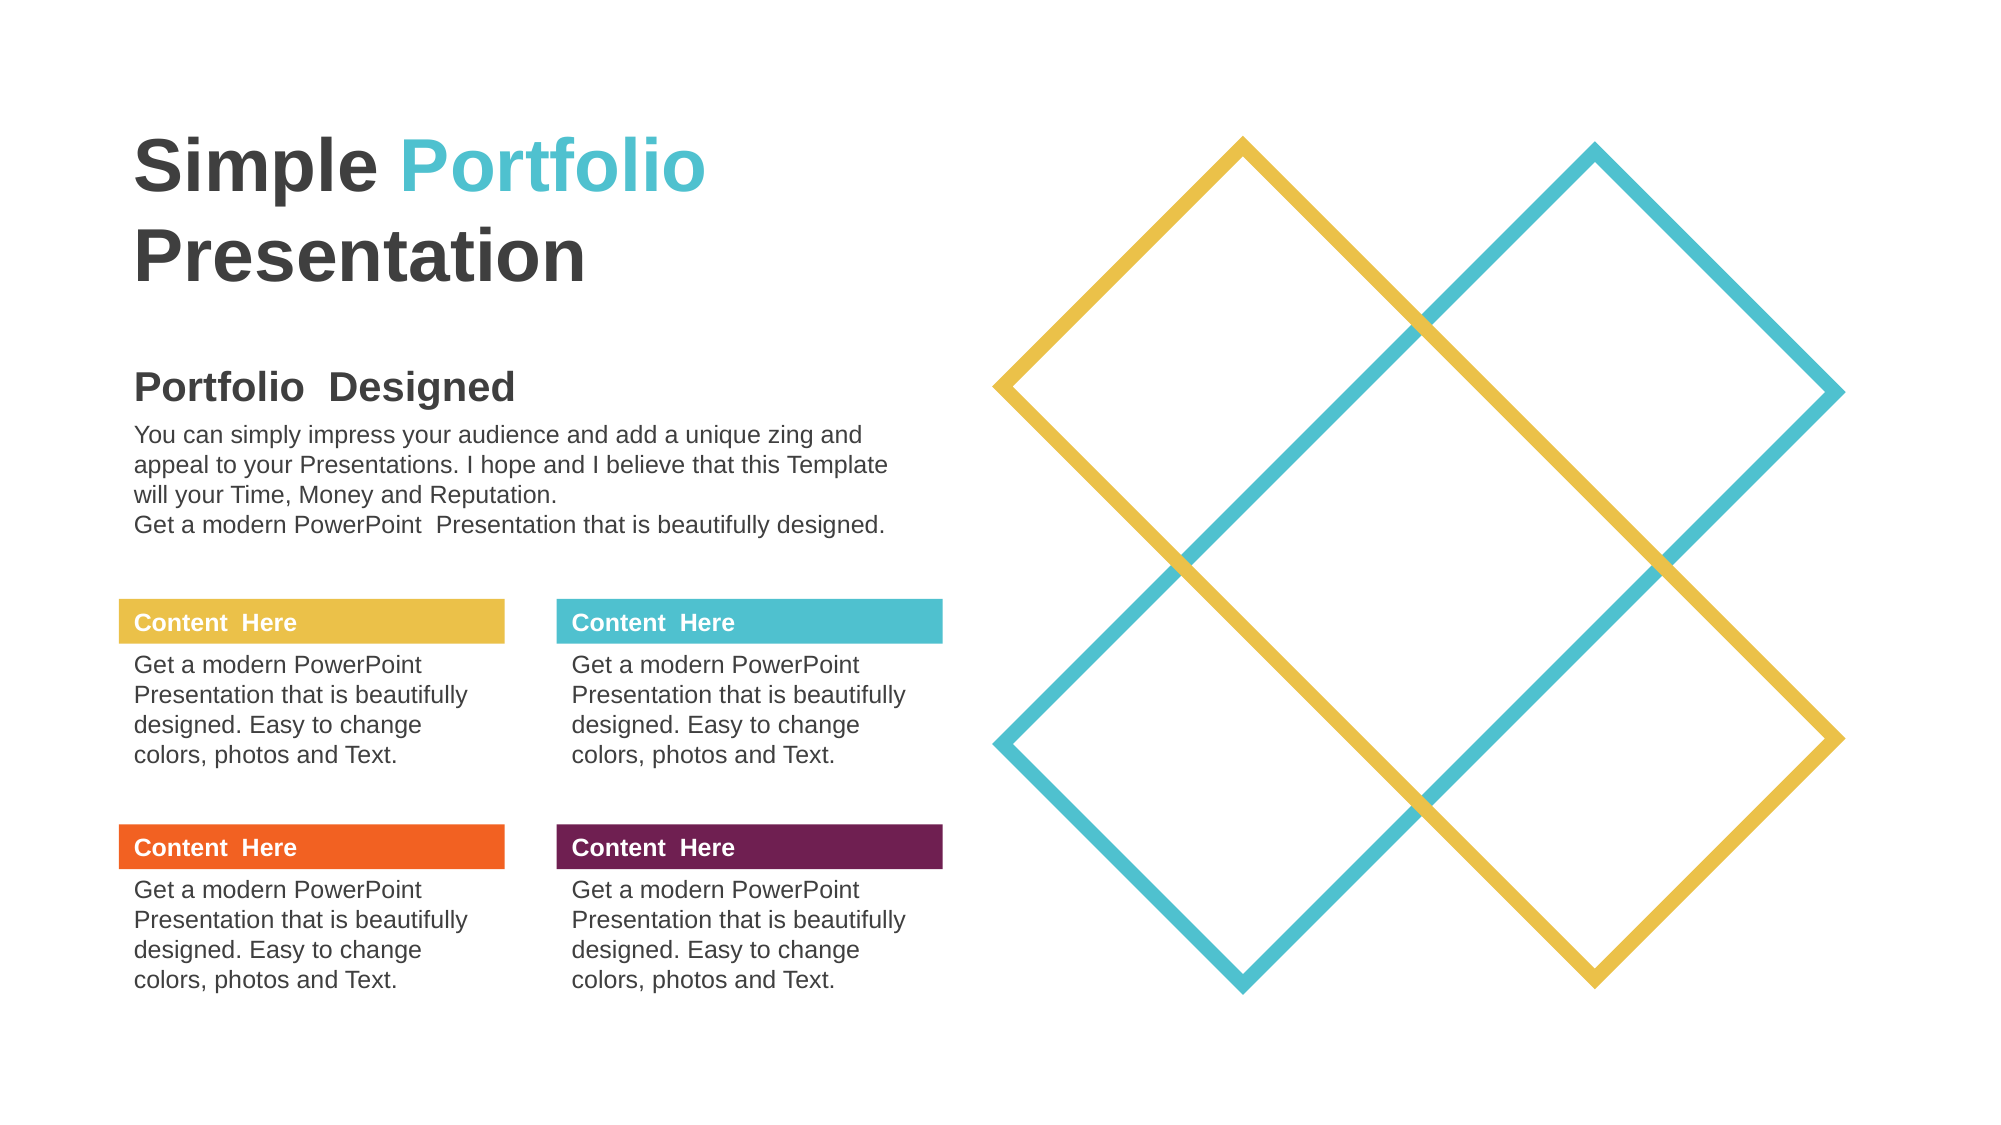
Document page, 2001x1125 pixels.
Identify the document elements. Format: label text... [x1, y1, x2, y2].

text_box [118, 352, 939, 548]
text_box Simple Portfolio Presentation [118, 108, 810, 304]
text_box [118, 823, 506, 1003]
picture [979, 108, 1858, 988]
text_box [556, 823, 943, 1003]
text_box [118, 598, 506, 778]
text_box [556, 598, 943, 778]
